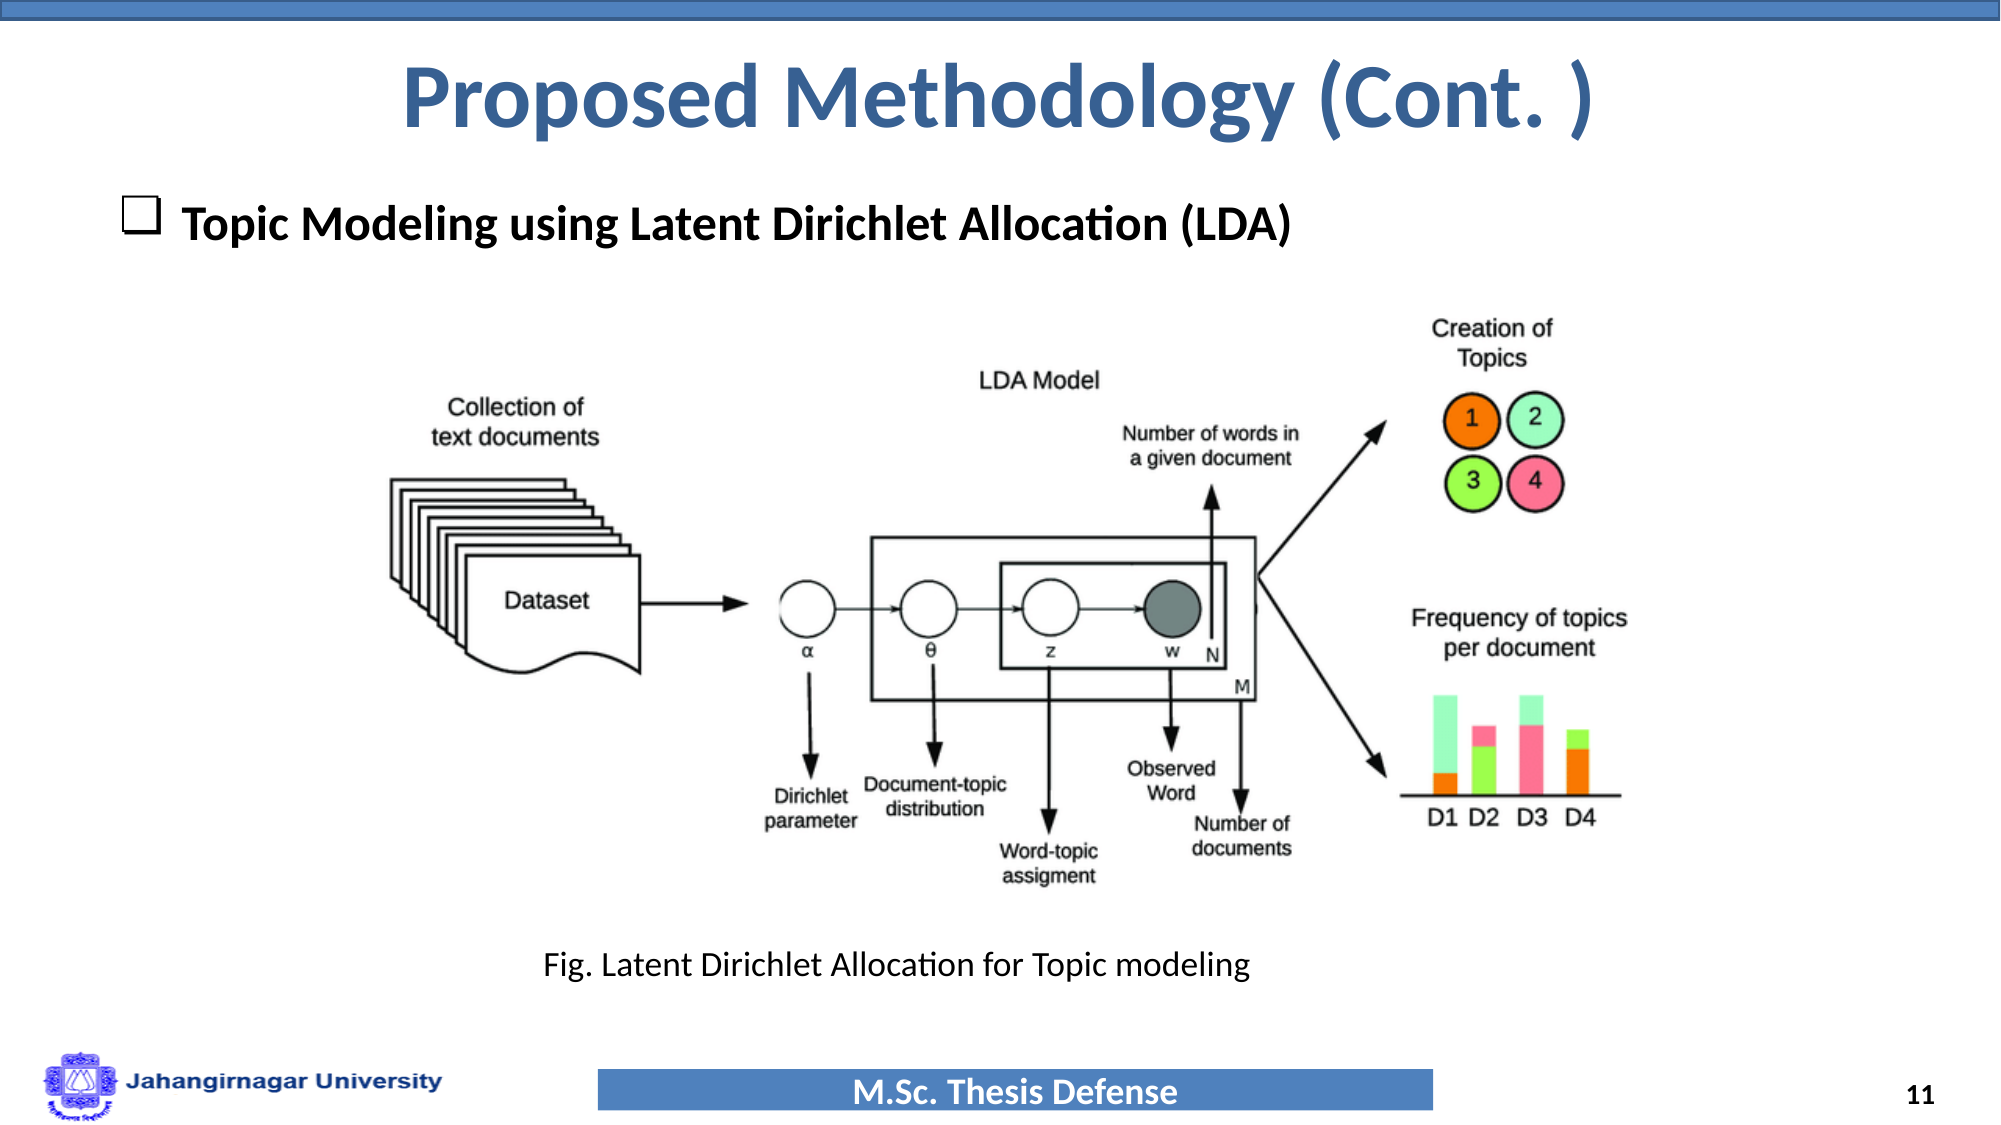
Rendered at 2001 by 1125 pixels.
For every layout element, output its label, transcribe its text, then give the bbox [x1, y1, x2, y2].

title Proposed Methodology (Cont. ) [99, 45, 1900, 137]
text_box Fig. Latent Dirichlet Allocation for Topic modeling [528, 925, 1496, 998]
text_box ‹#› [1483, 1062, 1951, 1123]
picture [20, 1040, 450, 1123]
picture [299, 316, 1628, 901]
text_box Topic Modeling using Latent Dirichlet Allocation (LDA) [91, 175, 1364, 268]
